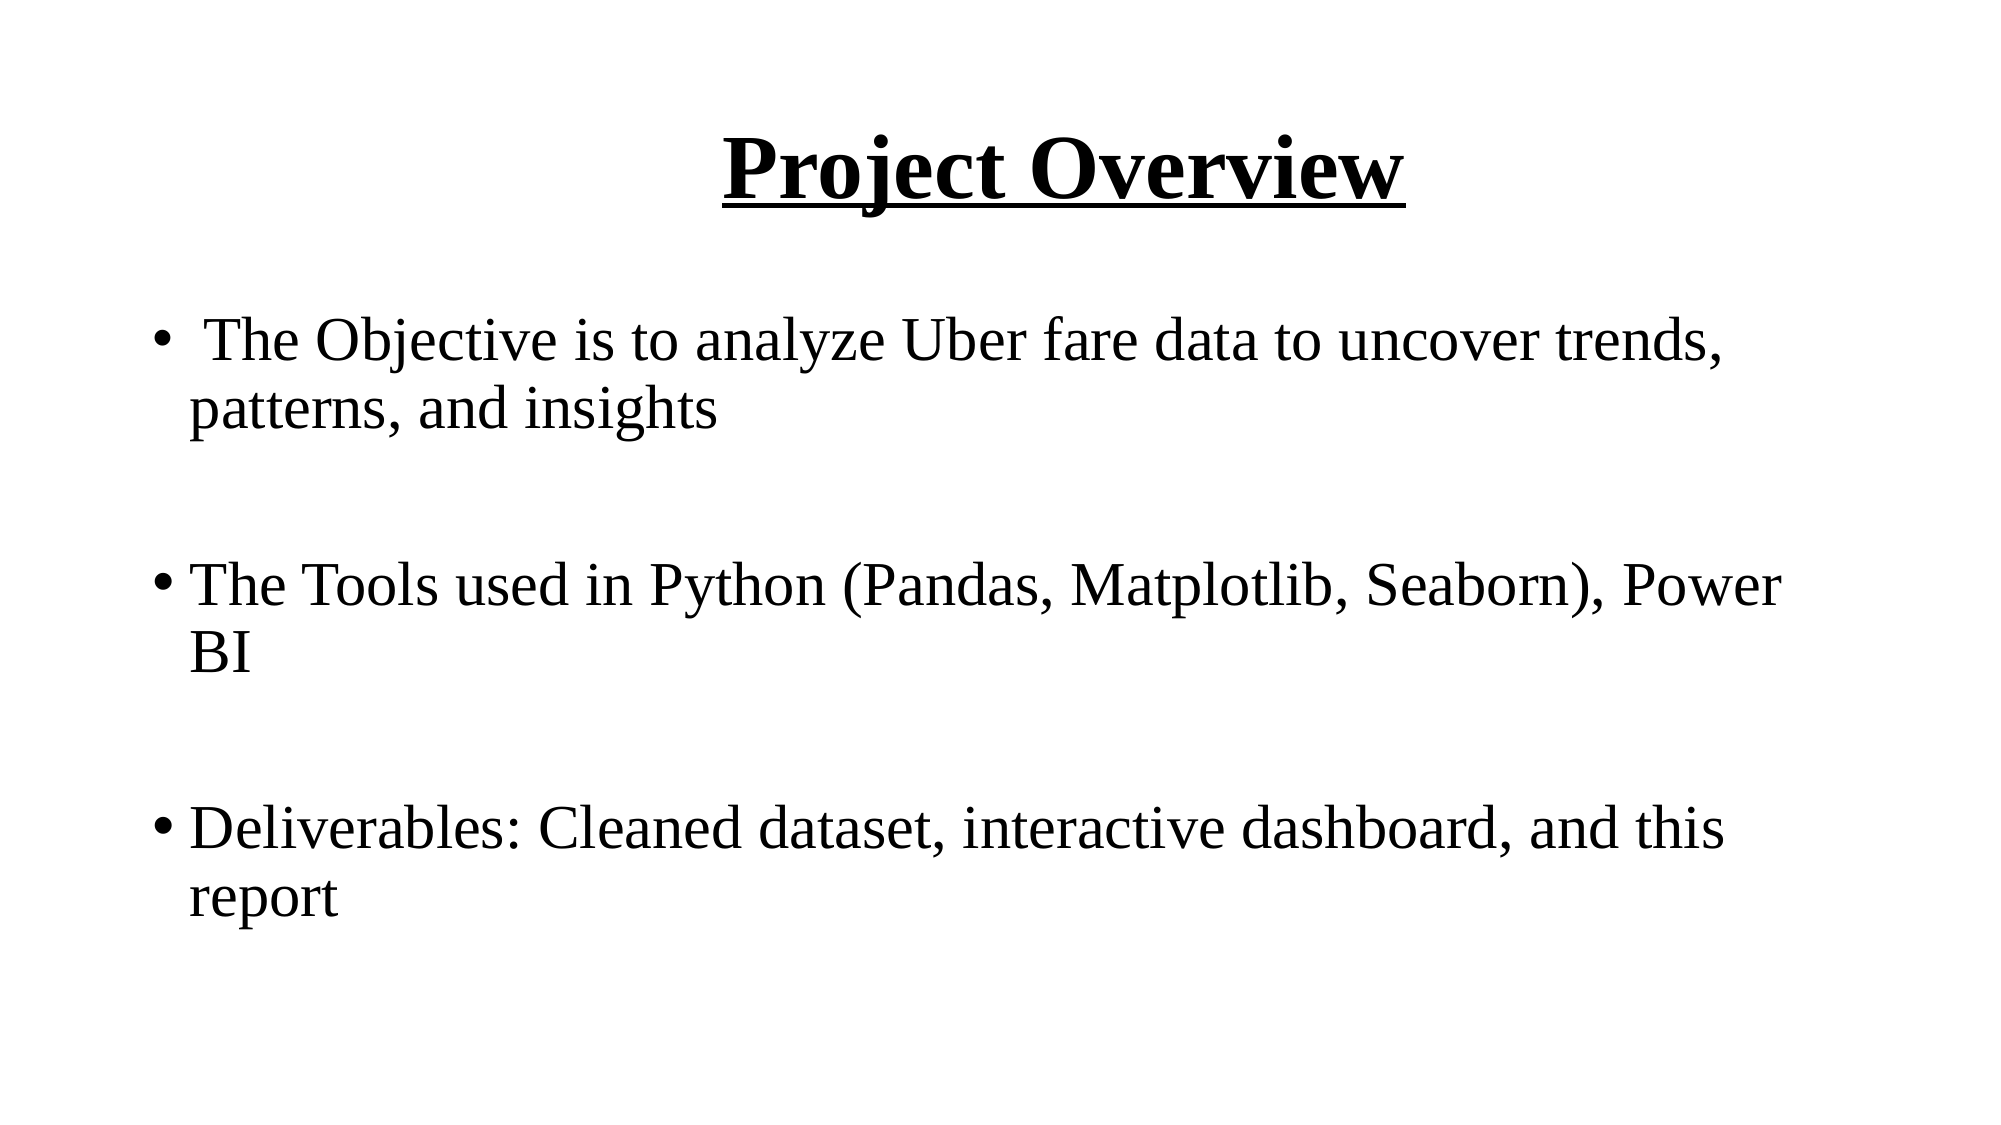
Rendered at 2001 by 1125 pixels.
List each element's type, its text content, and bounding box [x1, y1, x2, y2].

title Project Overview [137, 59, 1863, 278]
list The Objective is to analyze Uber fare data to uncover trends, patterns, and insights The Tools used in Python (Pandas, Matplotlib, Seaborn), Power BI Deliverables: Cleaned dataset, interactive dashboard, and this report [137, 299, 1863, 1014]
